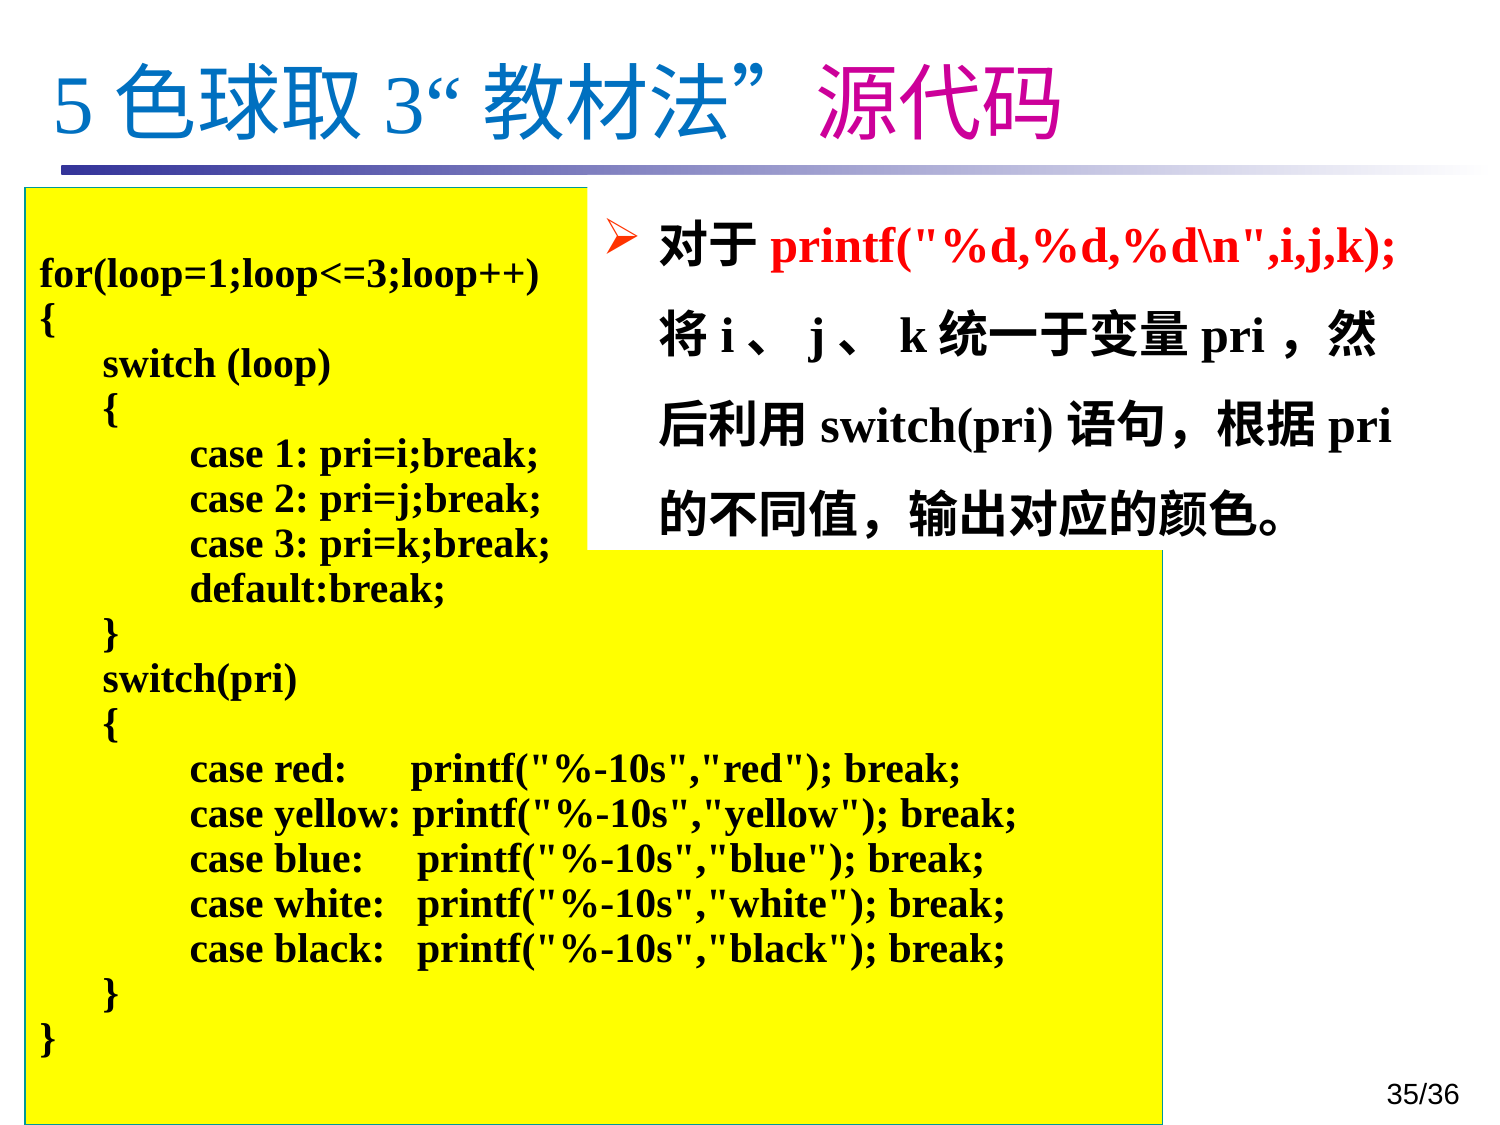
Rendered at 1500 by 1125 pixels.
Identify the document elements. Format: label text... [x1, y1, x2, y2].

text_box 5色球取3“教材法”源代码 [37, 37, 1439, 163]
slide_number 35/36 [1187, 1074, 1476, 1103]
text_box for(loop=1;loop<=3;loop++) { switch (loop) { case 1: pri=i;break; case 2: pri=j;break; case 3: pri=k;break; default:break; } switch(pri) { case red: printf("%-10s","red"); break; case yellow: printf("%-10s","yellow"); break; case blue: printf("%-10s","blue"); break; case white: printf("%-10s","white"); break; case black: printf("%-10s","black"); break; } } [24, 187, 1163, 1125]
text_box 对于printf("%d,%d,%d\n",i,j,k);将i、j、k统一于变量pri，然后利用switch(pri)语句，根据pri的不同值，输出对应的颜色。 [587, 174, 1439, 550]
